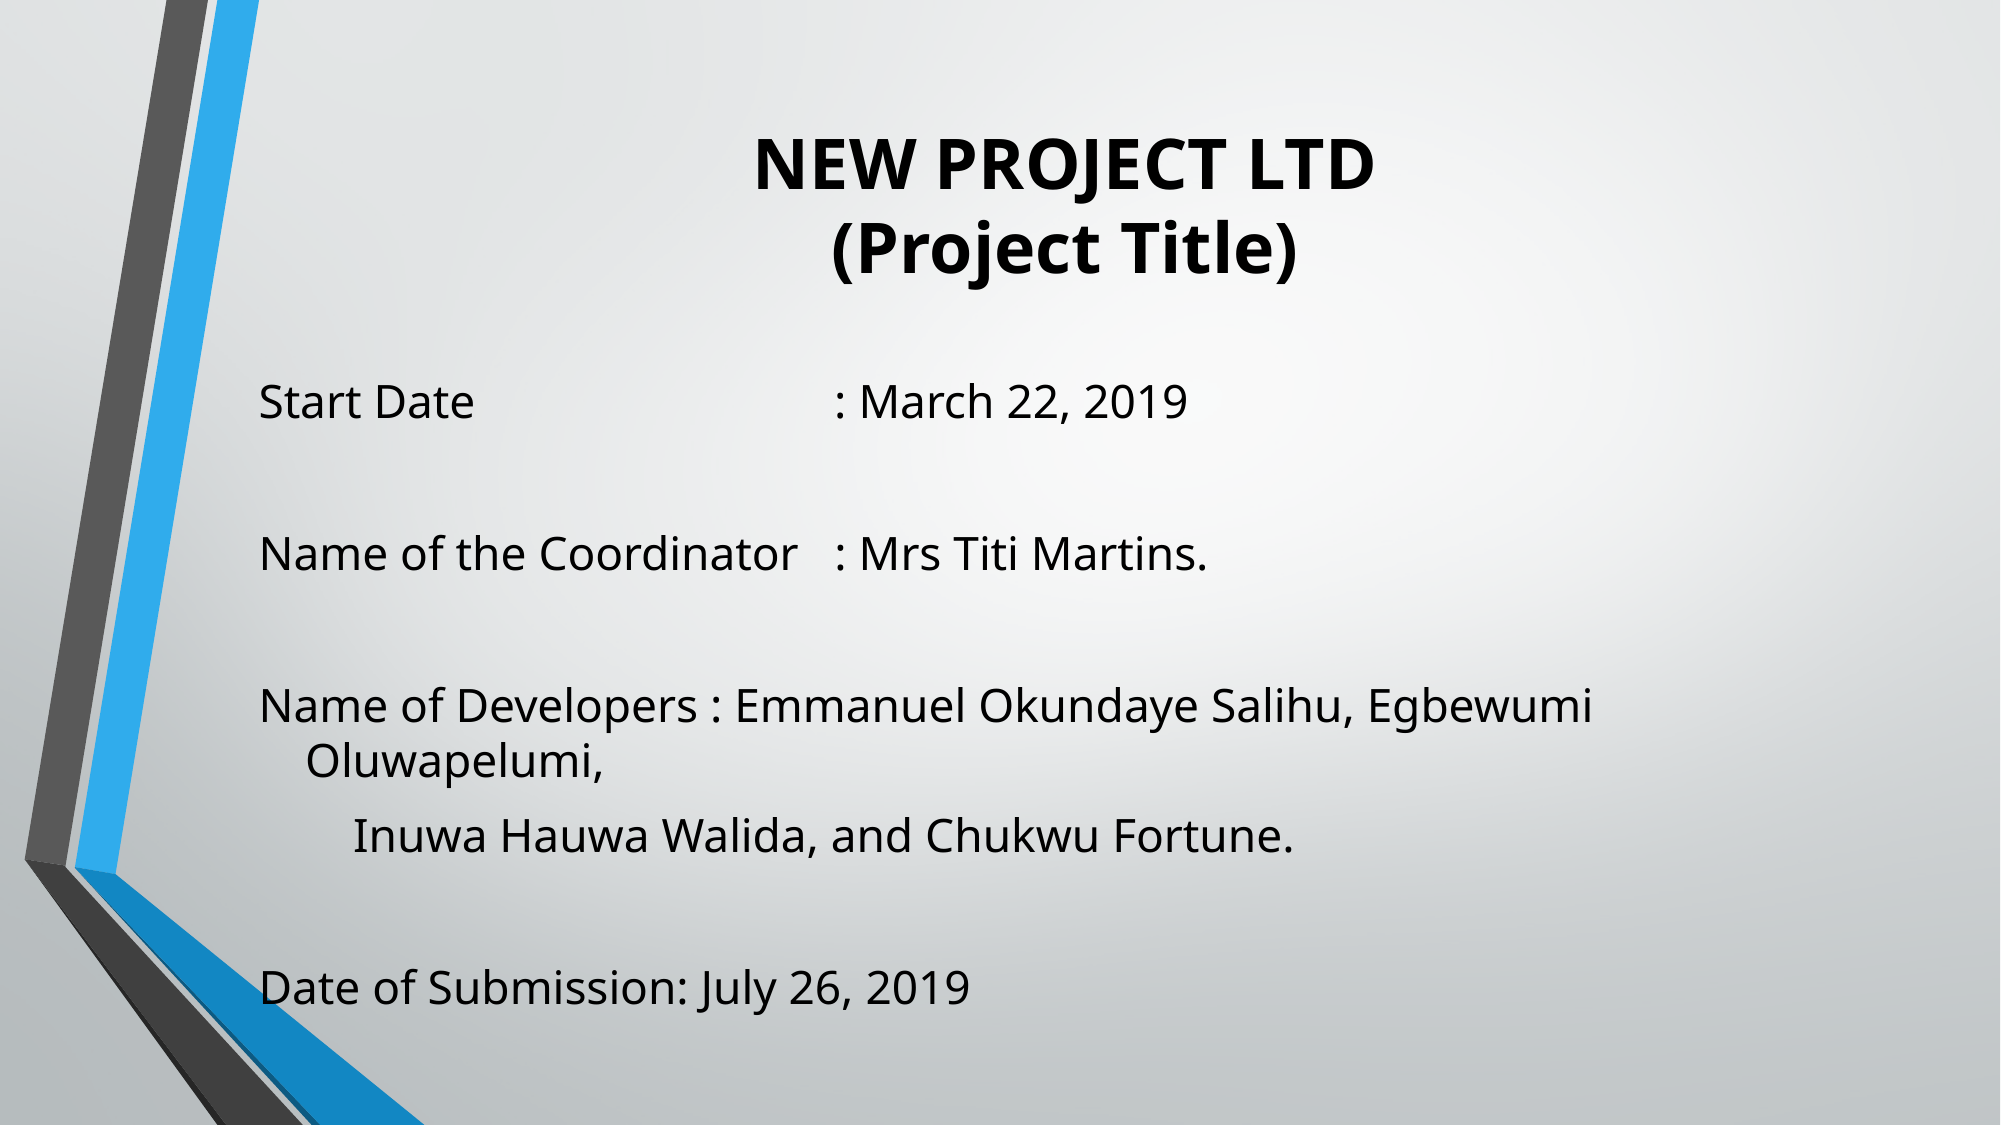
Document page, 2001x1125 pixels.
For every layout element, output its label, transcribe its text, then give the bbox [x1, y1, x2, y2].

title NEW PROJECT LTD (Project Title) [243, 112, 1887, 296]
list Start Date : March 22, 2019 Name of the Coordinator : Mrs Titi Martins. Name of Developers : Emmanuel Okundaye Salihu, Egbewumi Oluwapelumi, Inuwa Hauwa Walida, and Chukwu Fortune. Date of Submission: July 26, 2019 [243, 365, 1887, 1029]
